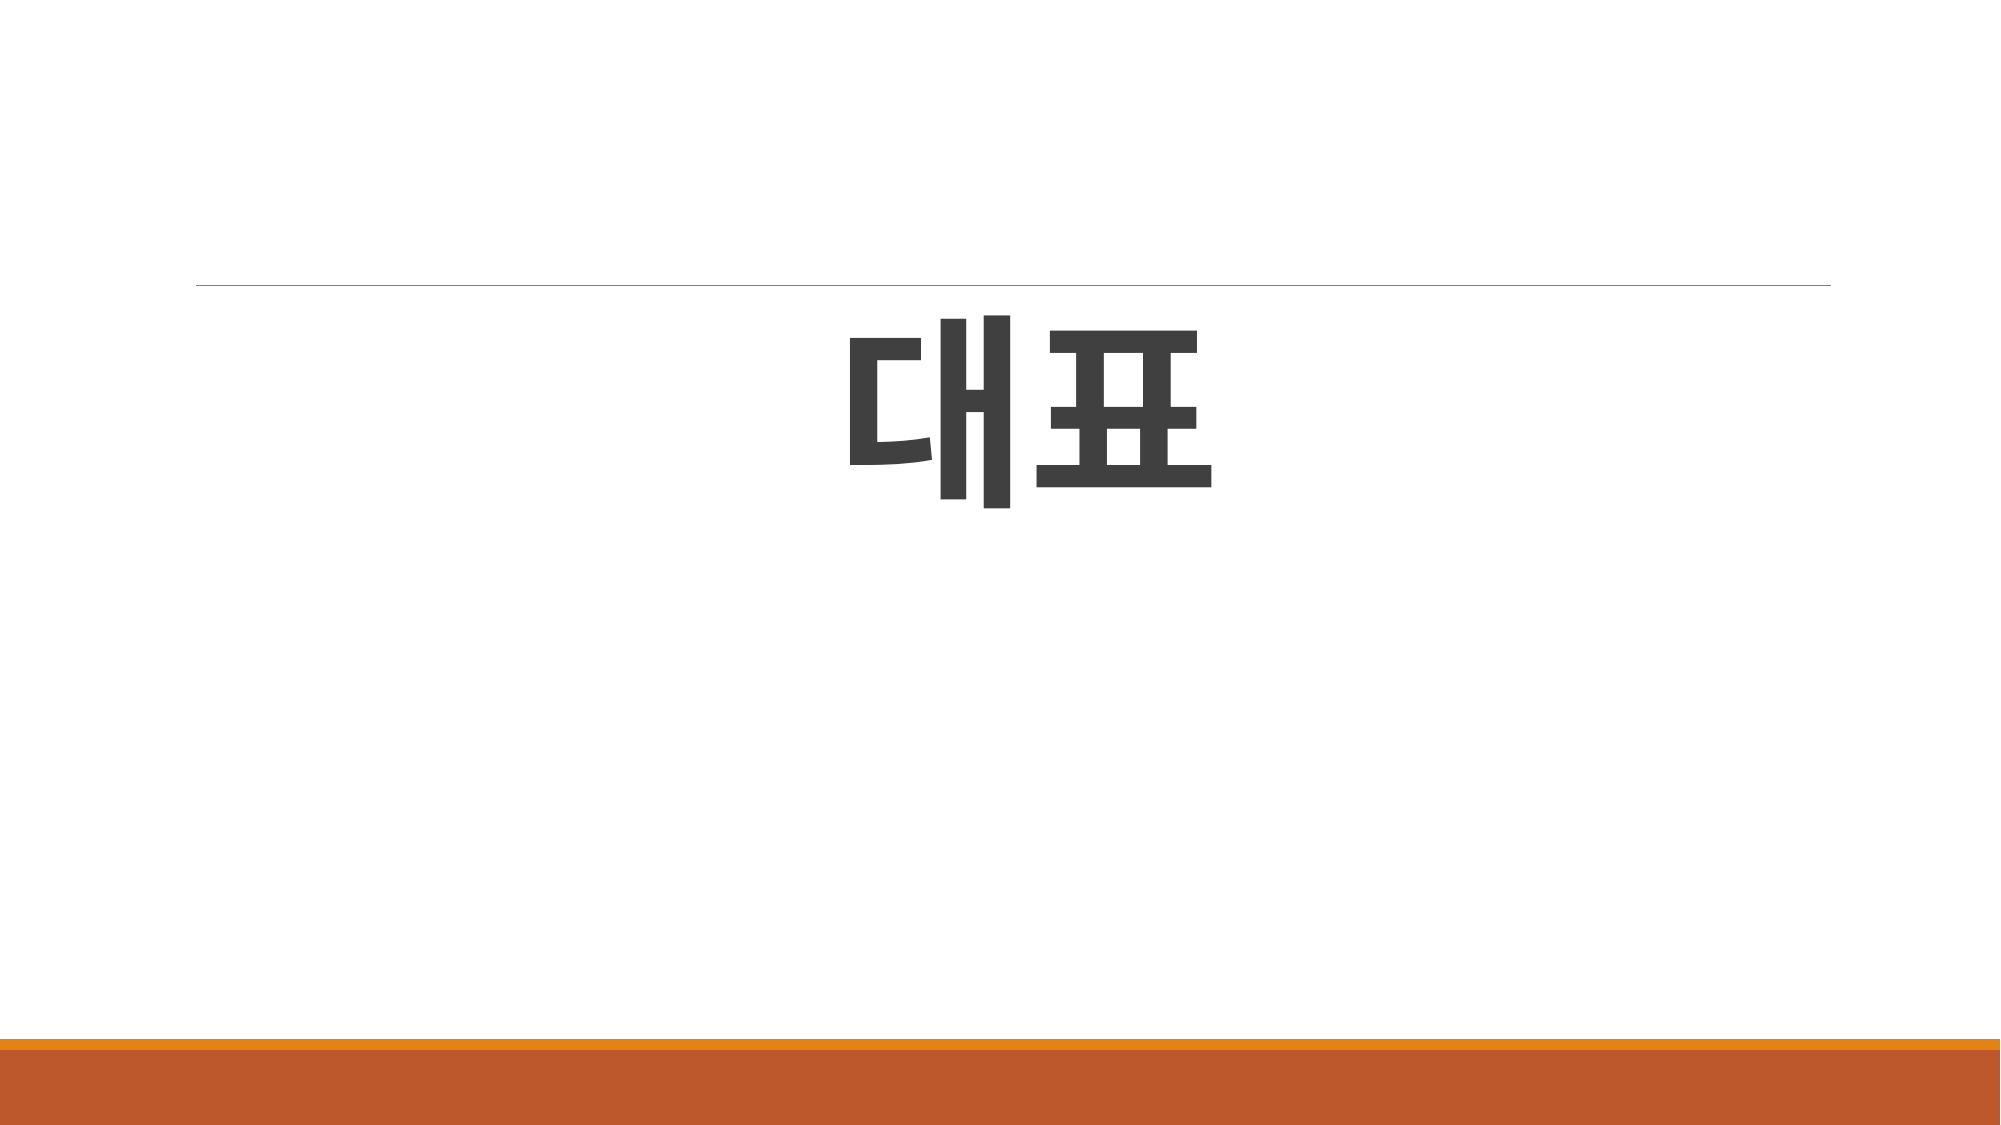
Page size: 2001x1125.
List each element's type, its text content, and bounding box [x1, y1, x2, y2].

list 대표 [179, 302, 1830, 963]
